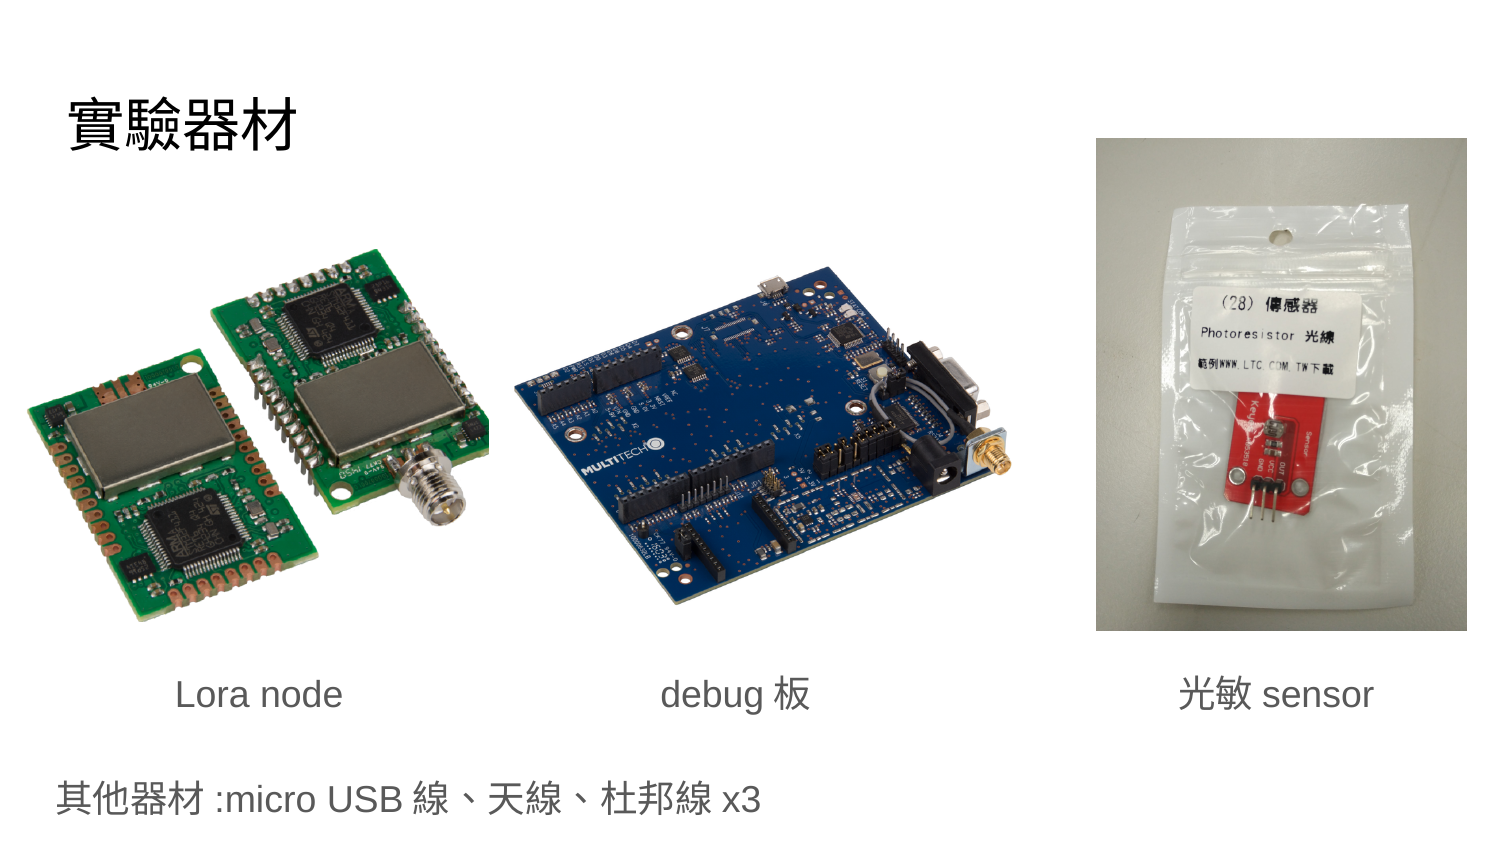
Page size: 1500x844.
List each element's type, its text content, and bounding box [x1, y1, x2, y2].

list 其他器材:micro USB線、天線、杜邦線x3 [40, 753, 786, 844]
title 實驗器材 [51, 72, 1449, 167]
list debug板 [645, 648, 855, 754]
list 光敏sensor [1163, 648, 1400, 754]
picture [1096, 137, 1467, 632]
picture [9, 249, 1036, 623]
list Lora node [159, 648, 369, 753]
